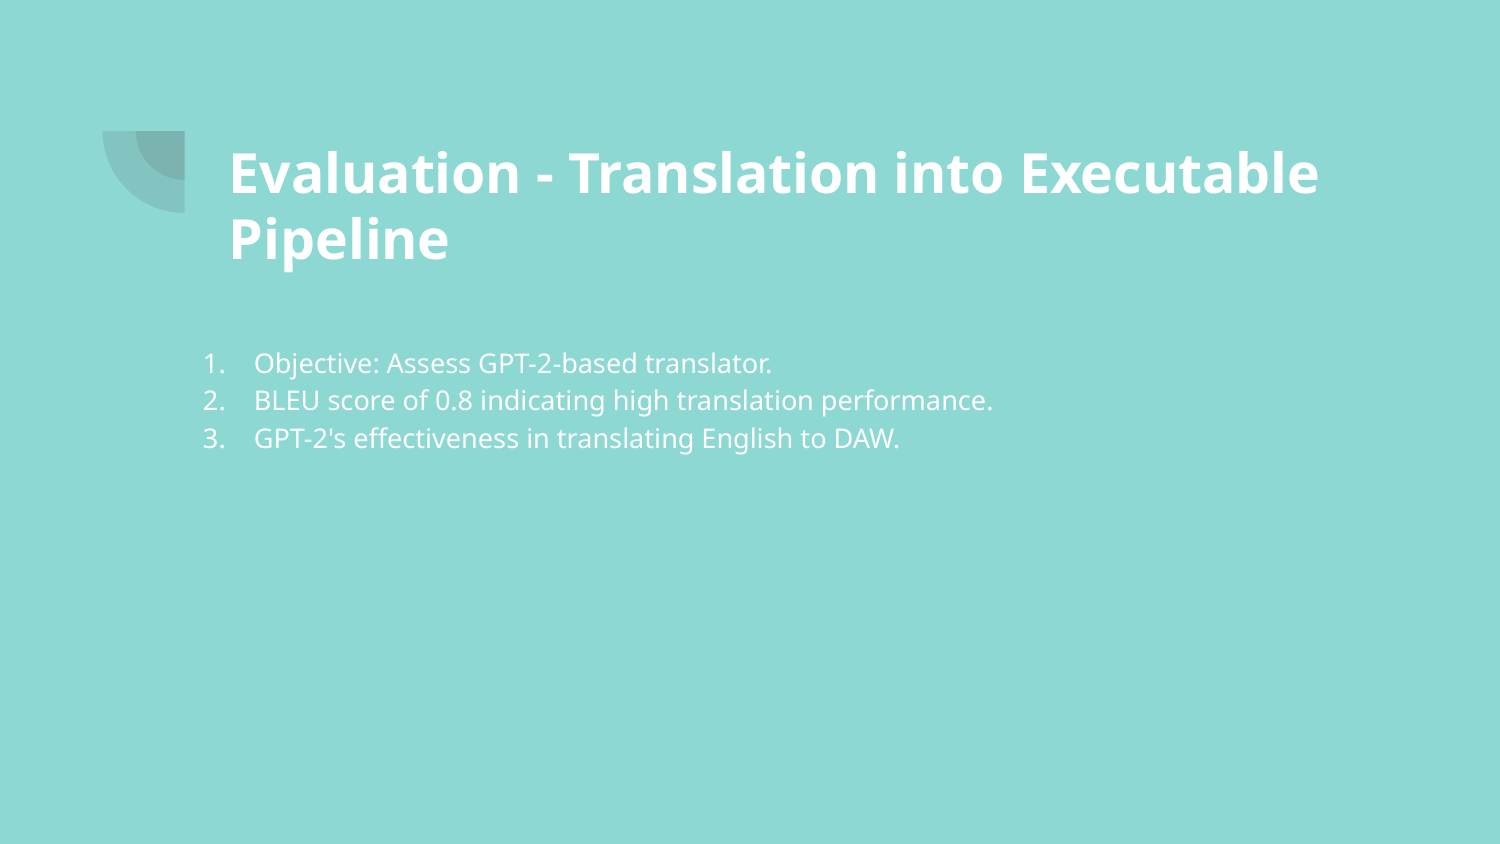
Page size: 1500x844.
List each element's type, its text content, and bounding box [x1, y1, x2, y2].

list Objective: Assess GPT-2-based translator. BLEU score of 0.8 indicating high translation performance. GPT-2's effectiveness in translating English to DAW. [163, 326, 1318, 832]
title Evaluation - Translation into Executable Pipeline [213, 123, 1368, 288]
